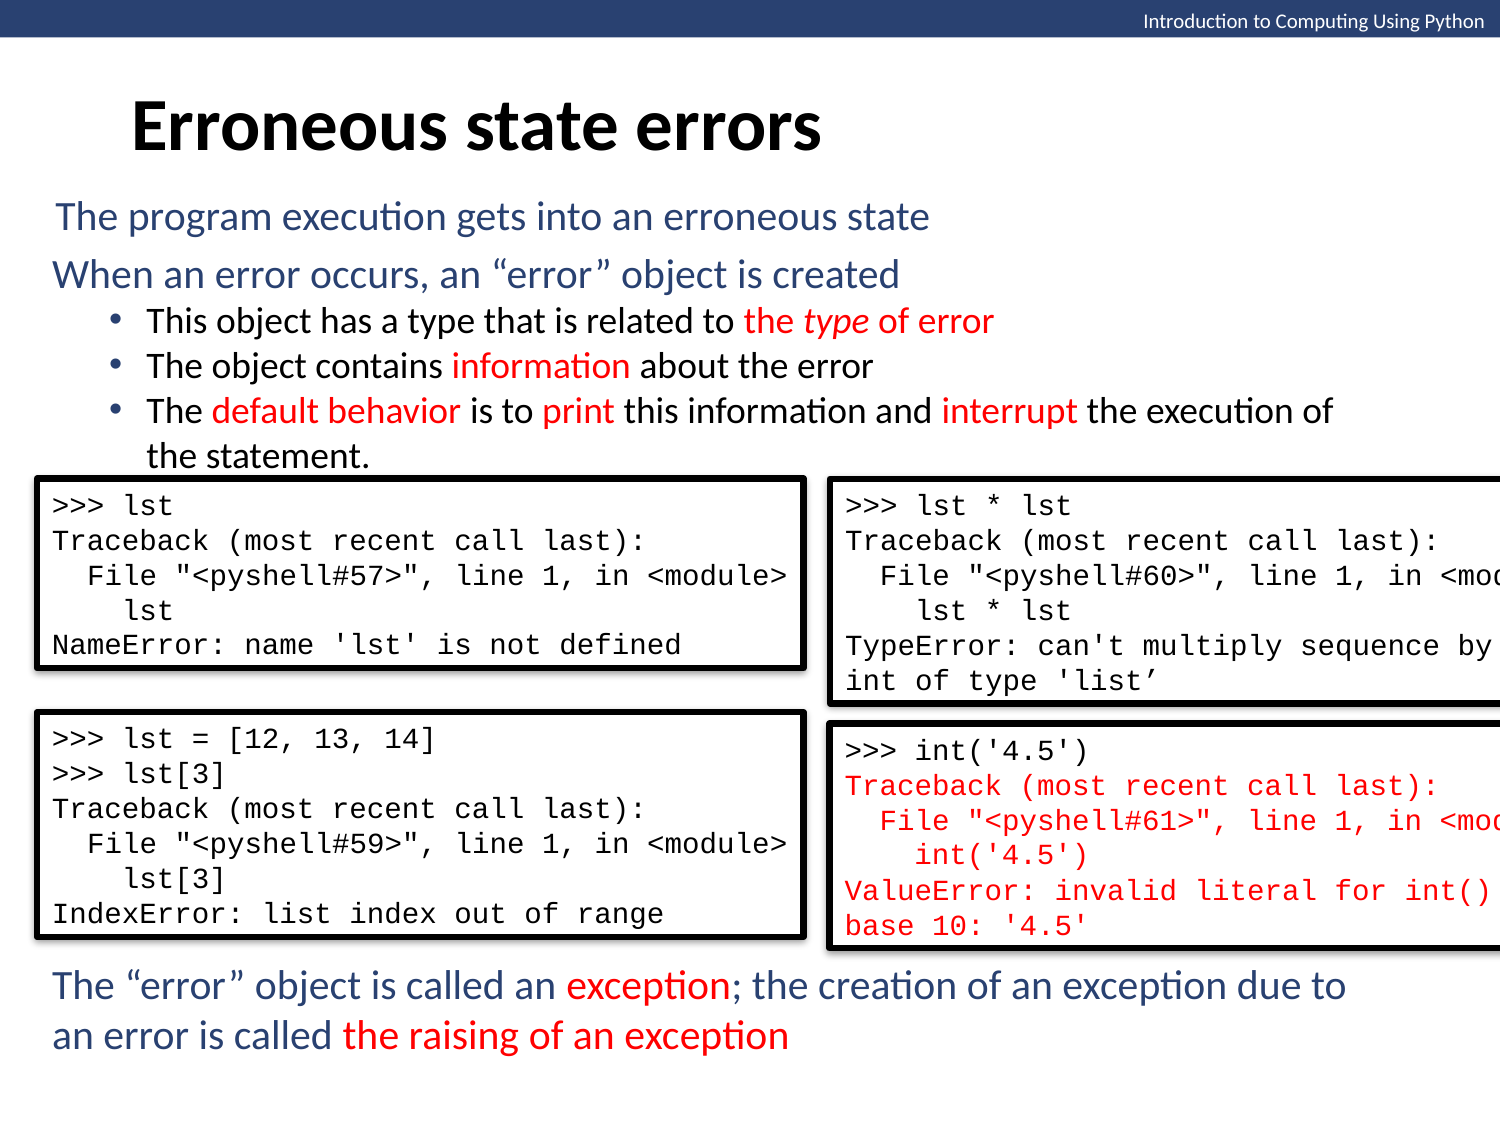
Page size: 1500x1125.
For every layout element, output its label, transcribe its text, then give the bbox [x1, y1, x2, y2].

text_box When an error occurs, an “error” object is created This object has a type that is related to the type of error The object contains information about the error The default behavior is to print this information and interrupt the execution of the statement. [37, 238, 1392, 484]
text_box Erroneous state errors [116, 0, 1392, 238]
text_box >>> int('4.5') Traceback (most recent call last): File "<pyshell#61>", line 1, in <module> int('4.5') ValueError: invalid literal for int() with base 10: '4.5' [829, 723, 1500, 949]
text_box The program execution gets into an erroneous state [40, 181, 946, 238]
text_box [0, 0, 116, 38]
text_box The “error” object is called an exception; the creation of an exception due to an error is called the raising of an exception [37, 950, 1393, 1066]
text_box Introduction to Computing Using Python [1392, 0, 1500, 40]
text_box >>> lst Traceback (most recent call last): File "<pyshell#57>", line 1, in <module> lst NameError: name 'lst' is not defined [36, 478, 804, 669]
text_box >>> lst * lst Traceback (most recent call last): File "<pyshell#60>", line 1, in <module> lst * lst TypeError: can't multiply sequence by non-int of type 'list’ [829, 478, 1500, 704]
text_box >>> lst = [12, 13, 14] >>> lst[3] Traceback (most recent call last): File "<pyshell#59>", line 1, in <module> lst[3] IndexError: list index out of range [36, 711, 804, 938]
